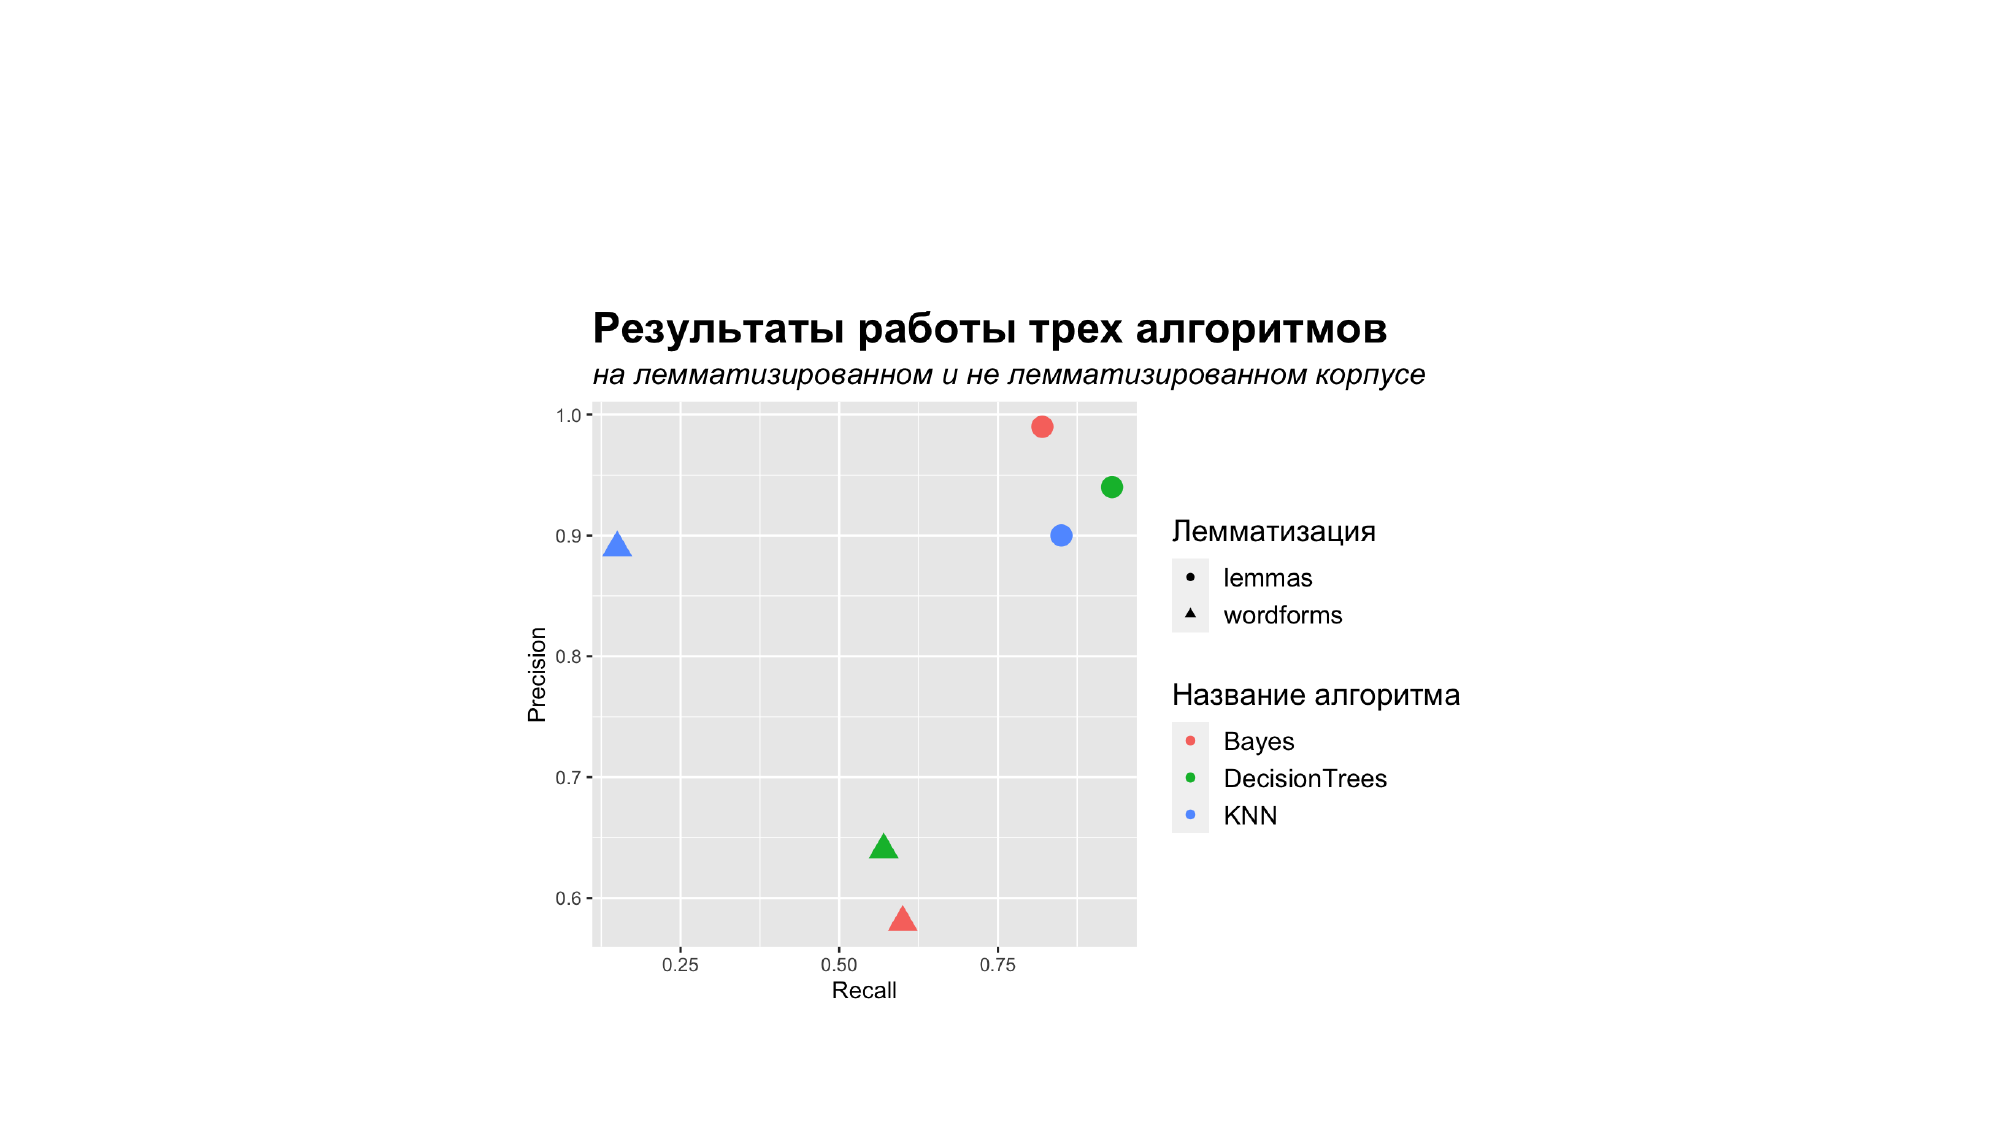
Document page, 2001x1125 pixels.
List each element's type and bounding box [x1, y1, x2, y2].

list [516, 299, 1484, 1014]
